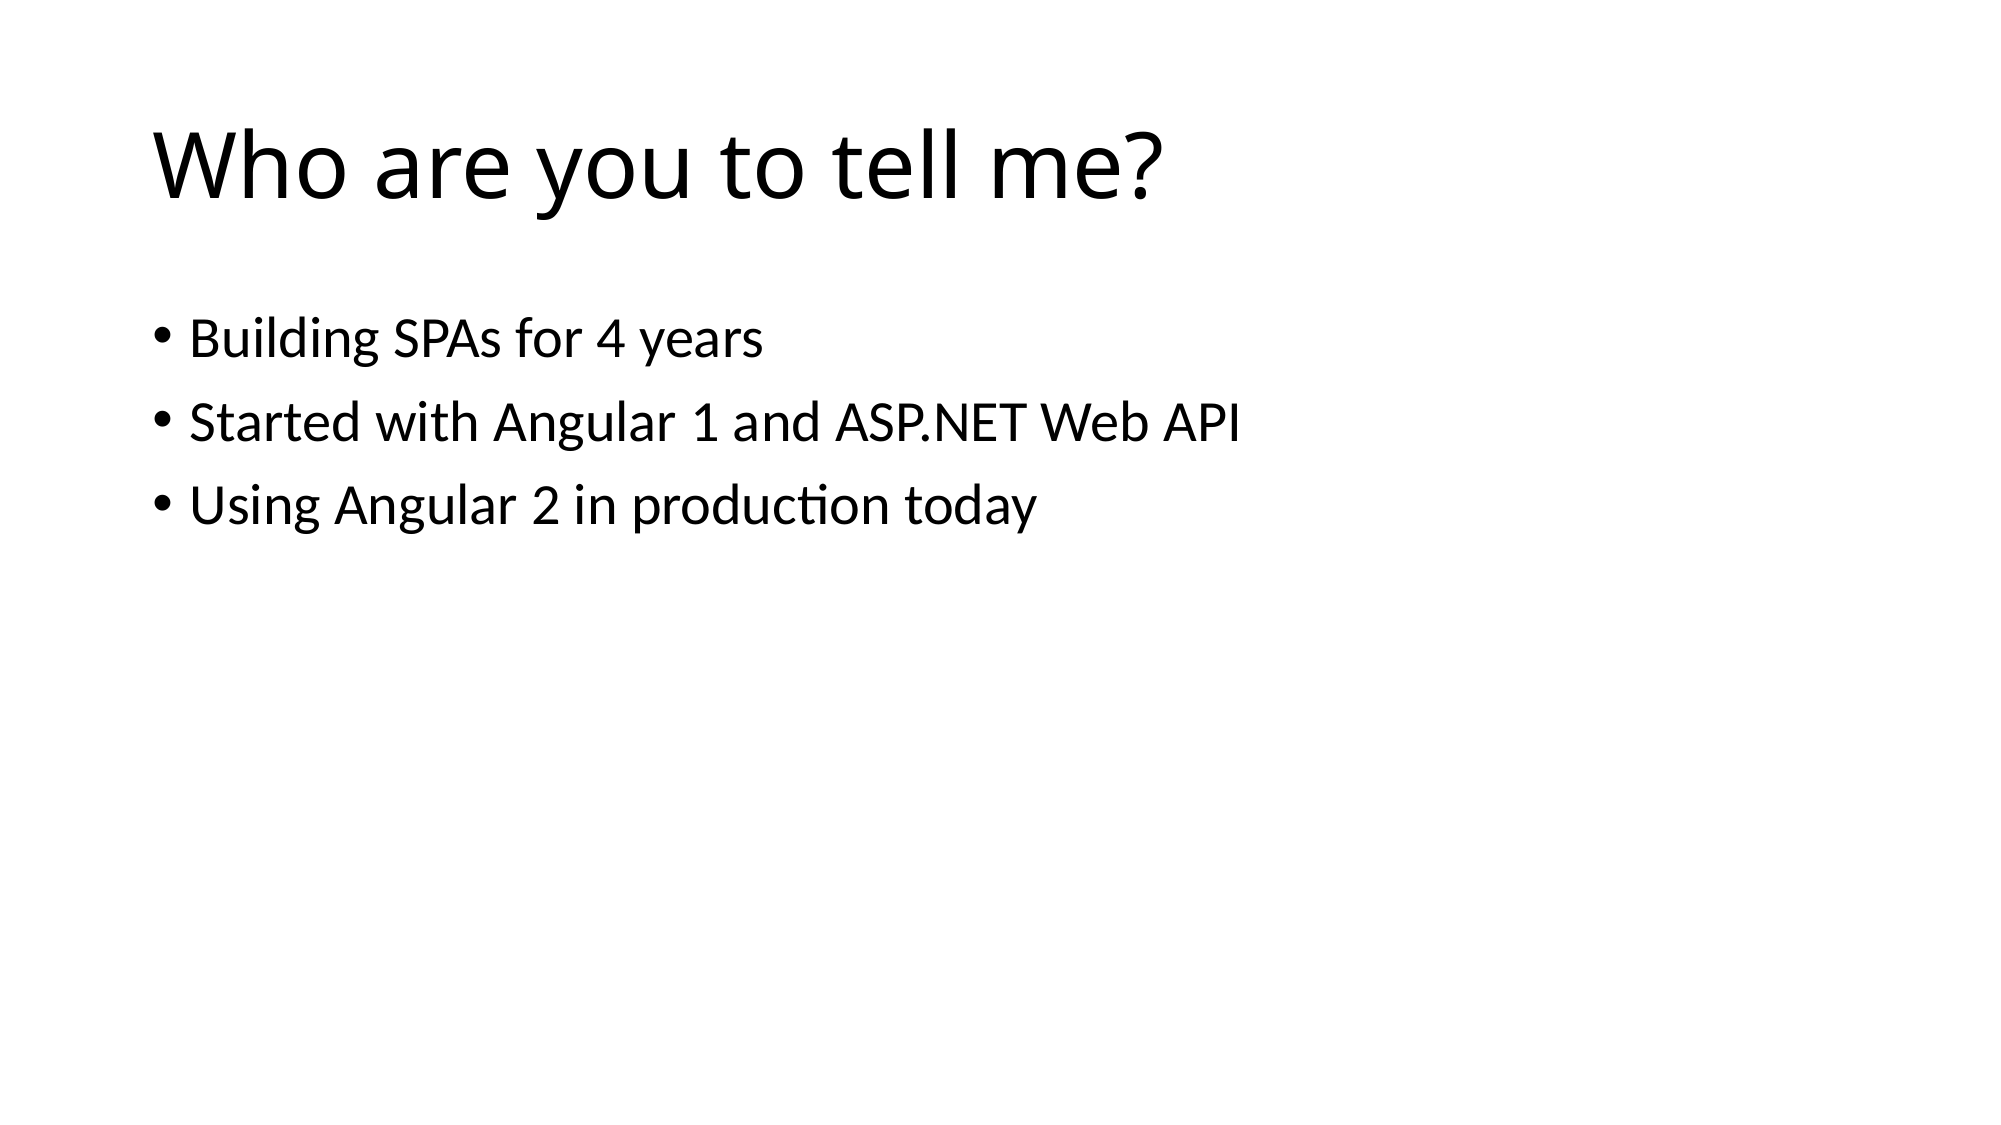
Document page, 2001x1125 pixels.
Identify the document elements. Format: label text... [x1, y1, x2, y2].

title Who are you to tell me? [137, 59, 1863, 278]
list Building SPAs for 4 years Started with Angular 1 and ASP.NET Web API Using Angular 2 in production today [137, 299, 1863, 1014]
